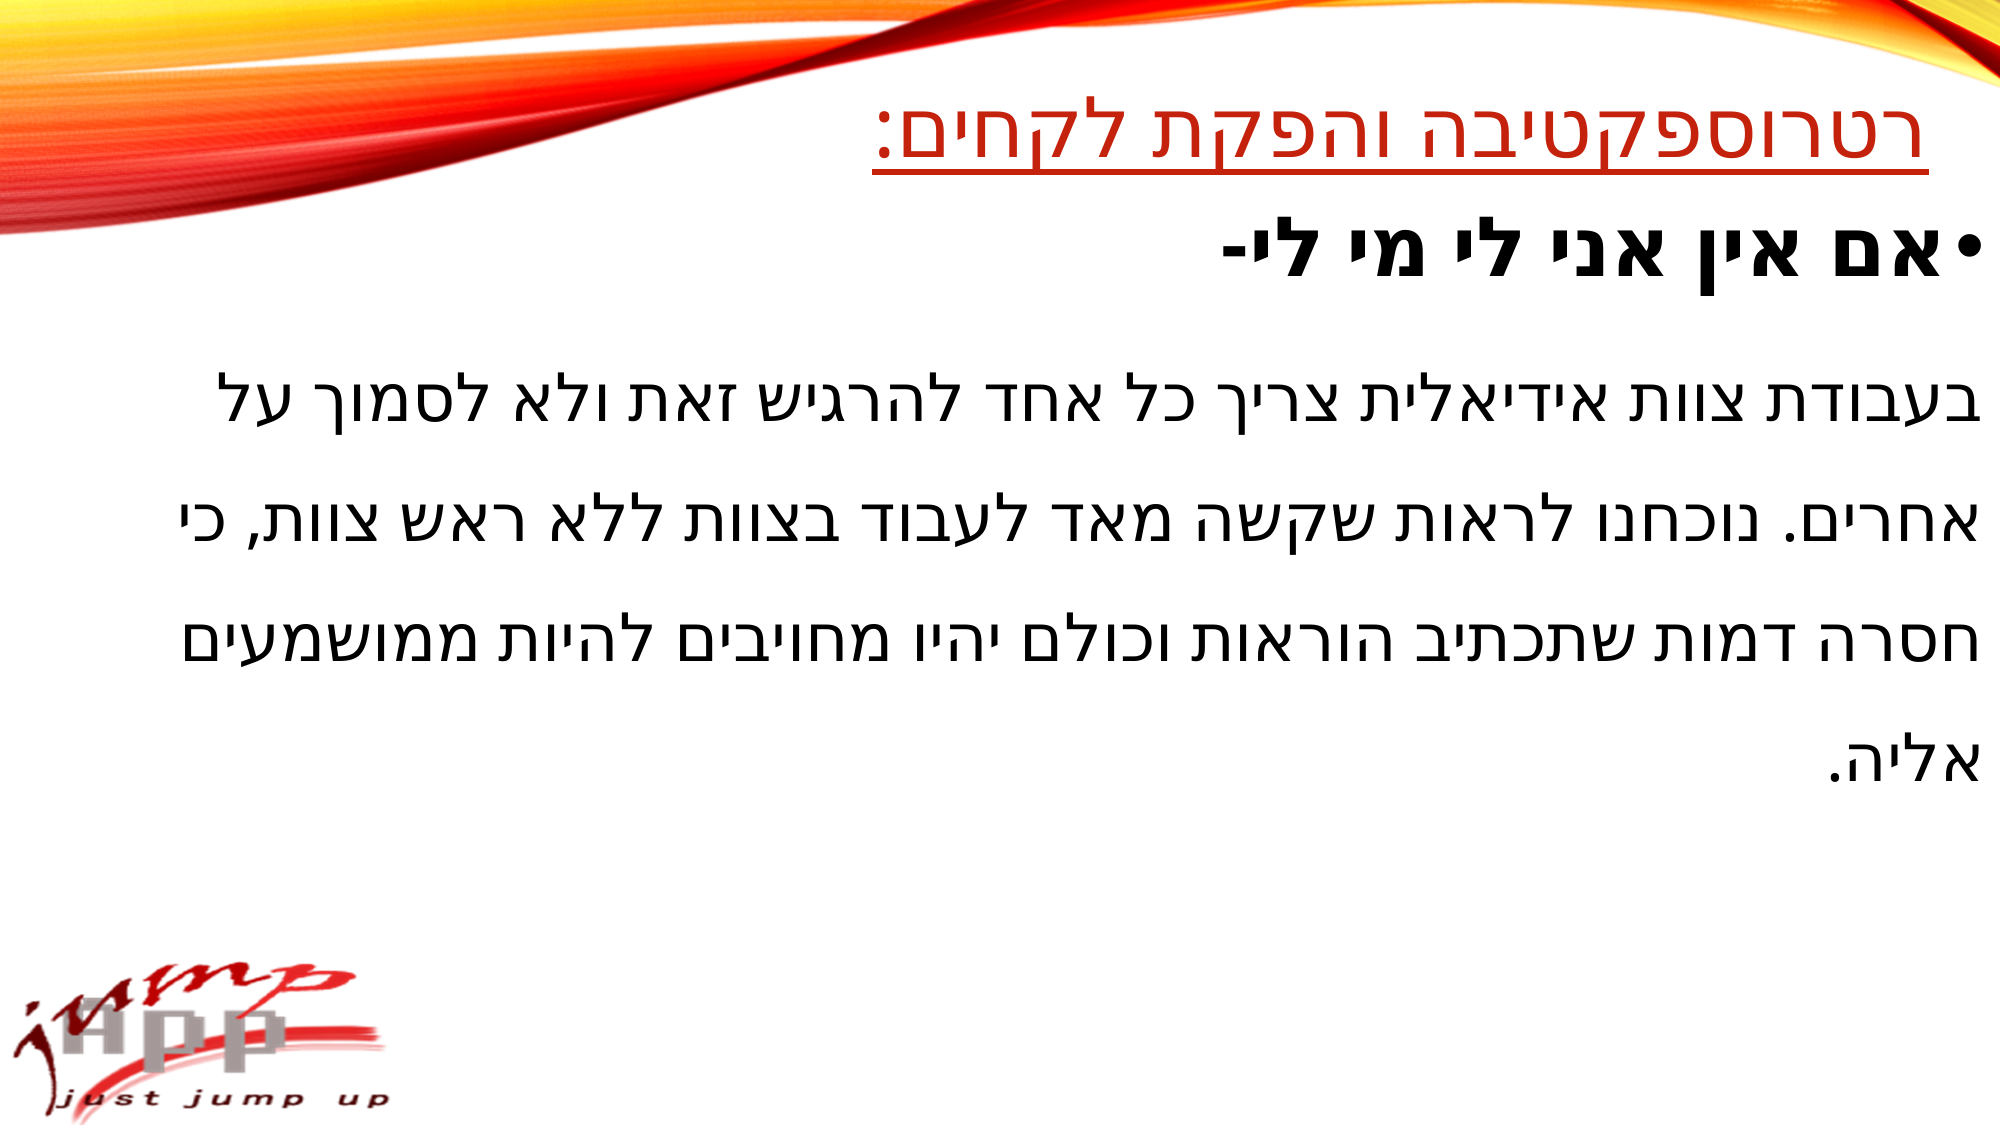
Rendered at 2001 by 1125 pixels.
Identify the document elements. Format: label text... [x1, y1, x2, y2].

list אם אין אני לי מי לי- בעבודת צוות אידיאלית צריך כל אחד להרגיש זאת ולא לסמוך על אחרים. נוכחנו לראות שקשה מאד לעבוד בצוות ללא ראש צוות, כי חסרה דמות שתכתיב הוראות וכולם יהיו מחויבים להיות ממושמעים אליה. [17, 196, 2000, 874]
picture [0, 951, 413, 1125]
picture [0, 0, 2000, 237]
title רטרוספקטיבה והפקת לקחים: [531, 24, 1944, 196]
